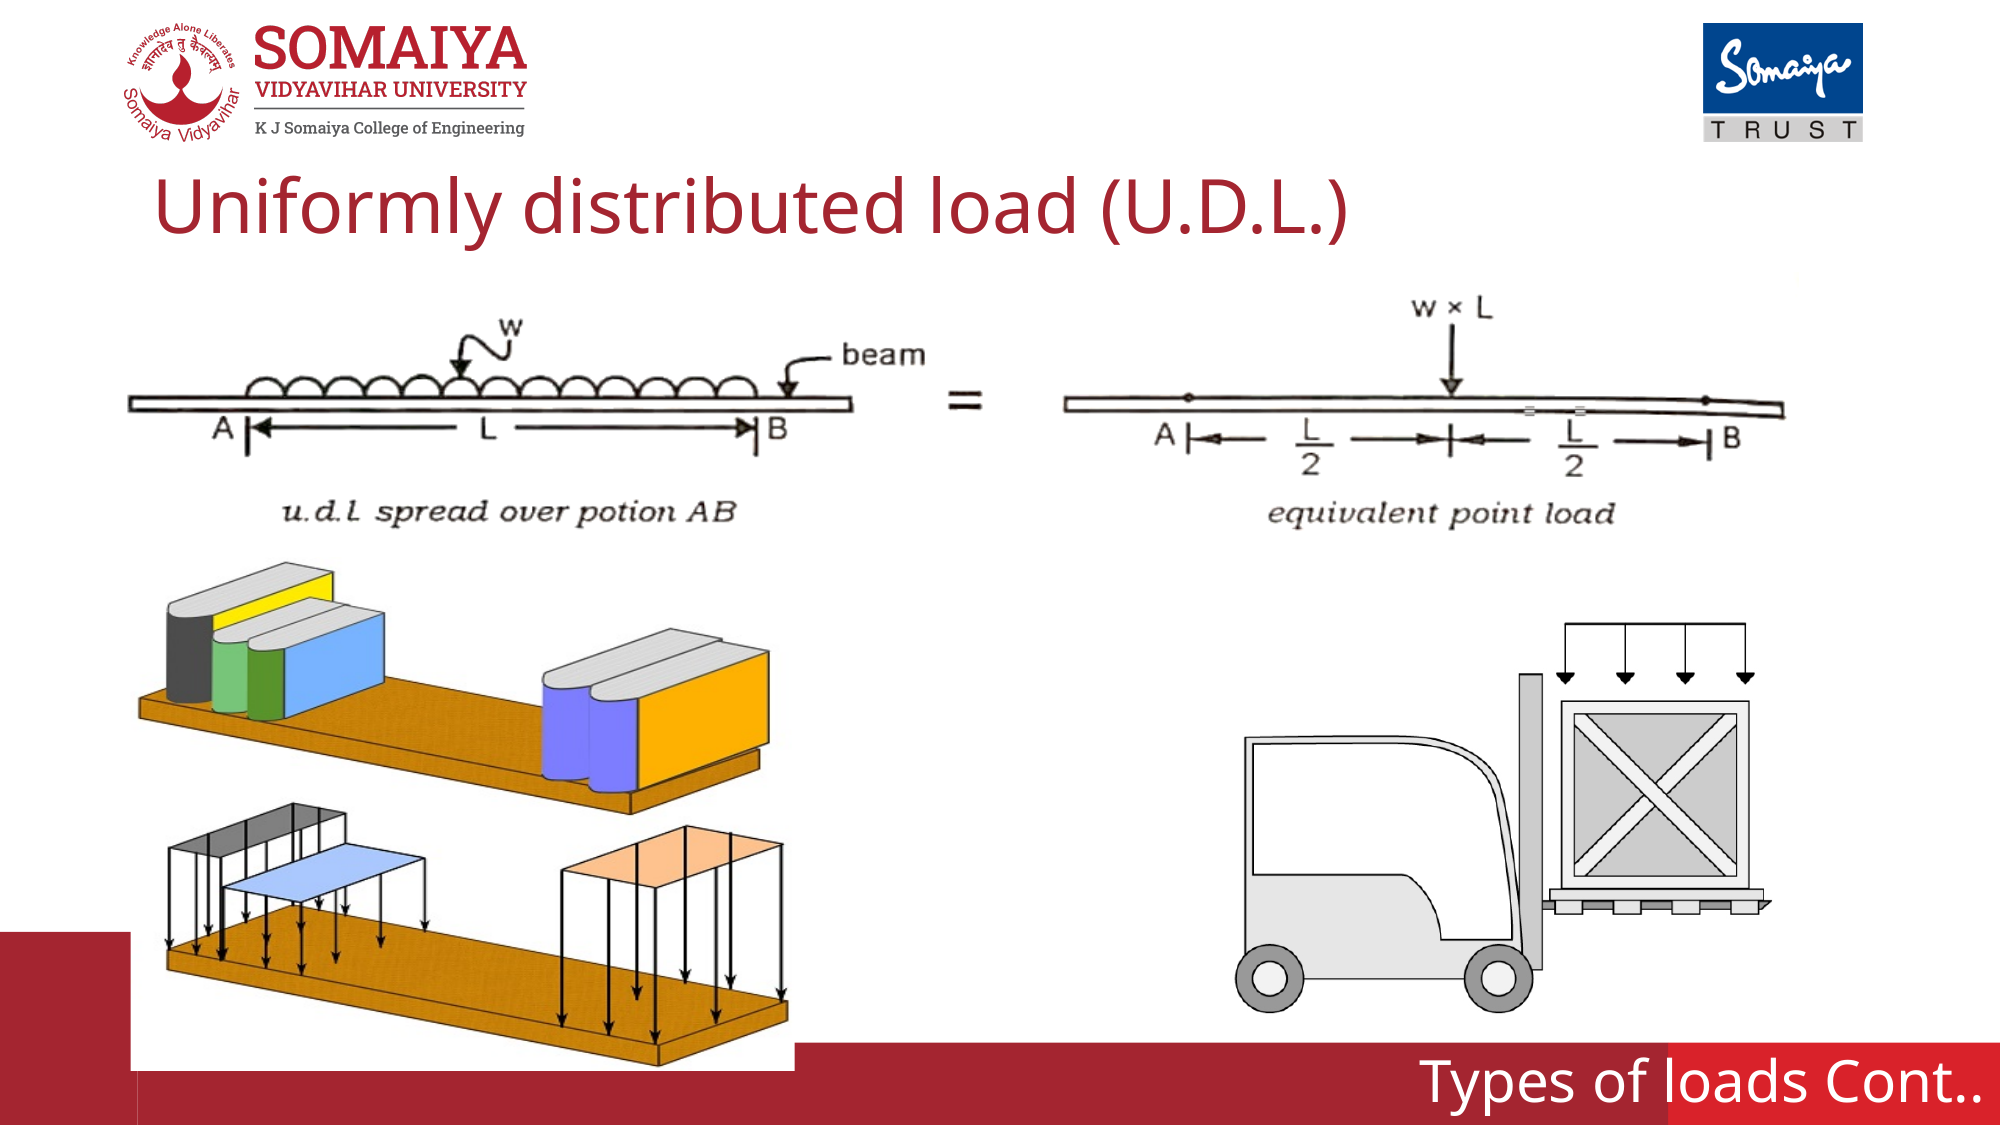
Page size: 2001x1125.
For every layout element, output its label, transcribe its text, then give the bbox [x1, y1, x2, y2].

text_box Types of loads Cont.. [1231, 1042, 2000, 1125]
picture [100, 272, 1799, 535]
title Uniformly distributed load (U.D.L.) [137, 142, 1863, 278]
picture [130, 557, 795, 1071]
picture [1223, 611, 1773, 1016]
picture [124, 23, 527, 142]
picture [1703, 23, 1863, 142]
